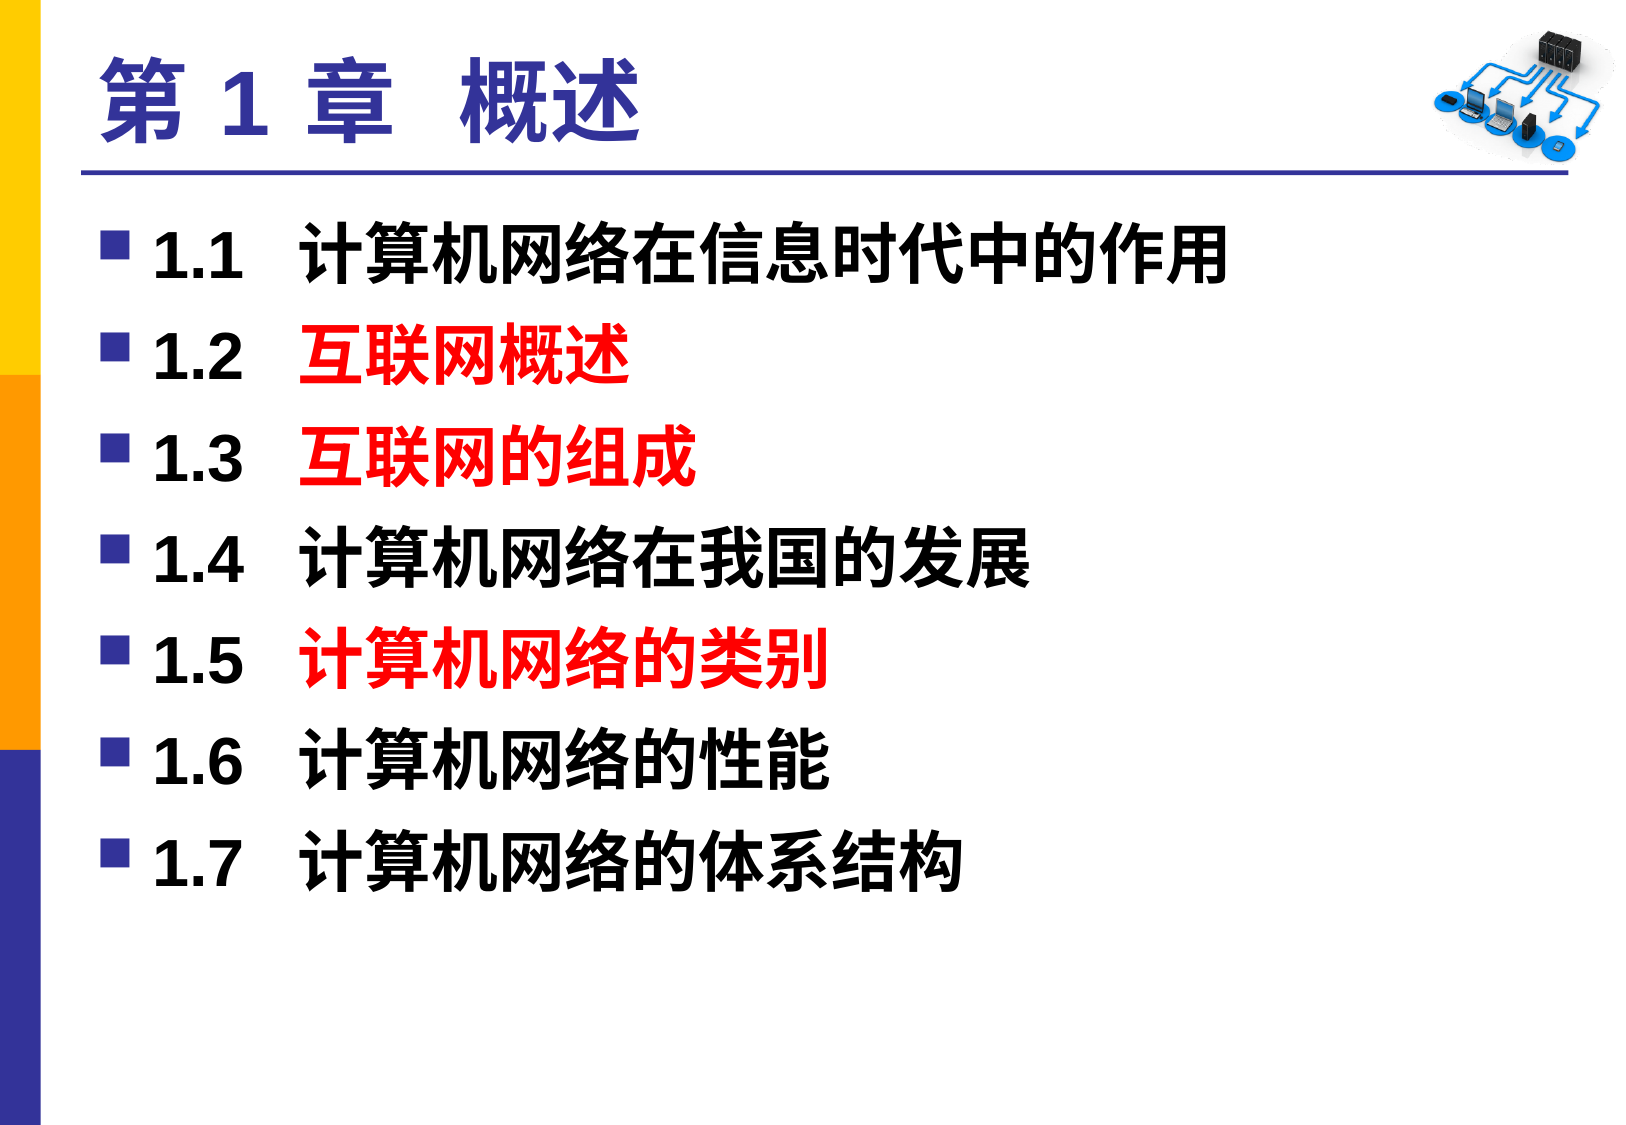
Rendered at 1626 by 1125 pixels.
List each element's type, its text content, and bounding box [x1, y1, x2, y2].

list 1.1 计算机网络在信息时代中的作用 1.2 互联网概述 1.3 互联网的组成 1.4 计算机网络在我国的发展 1.5 计算机网络的类别 1.6 计算机网络的性能 1.7 计算机网络的体系结构 [81, 196, 1569, 1006]
picture [1431, 30, 1616, 165]
title 第 1 章 概述 [81, 30, 1569, 161]
